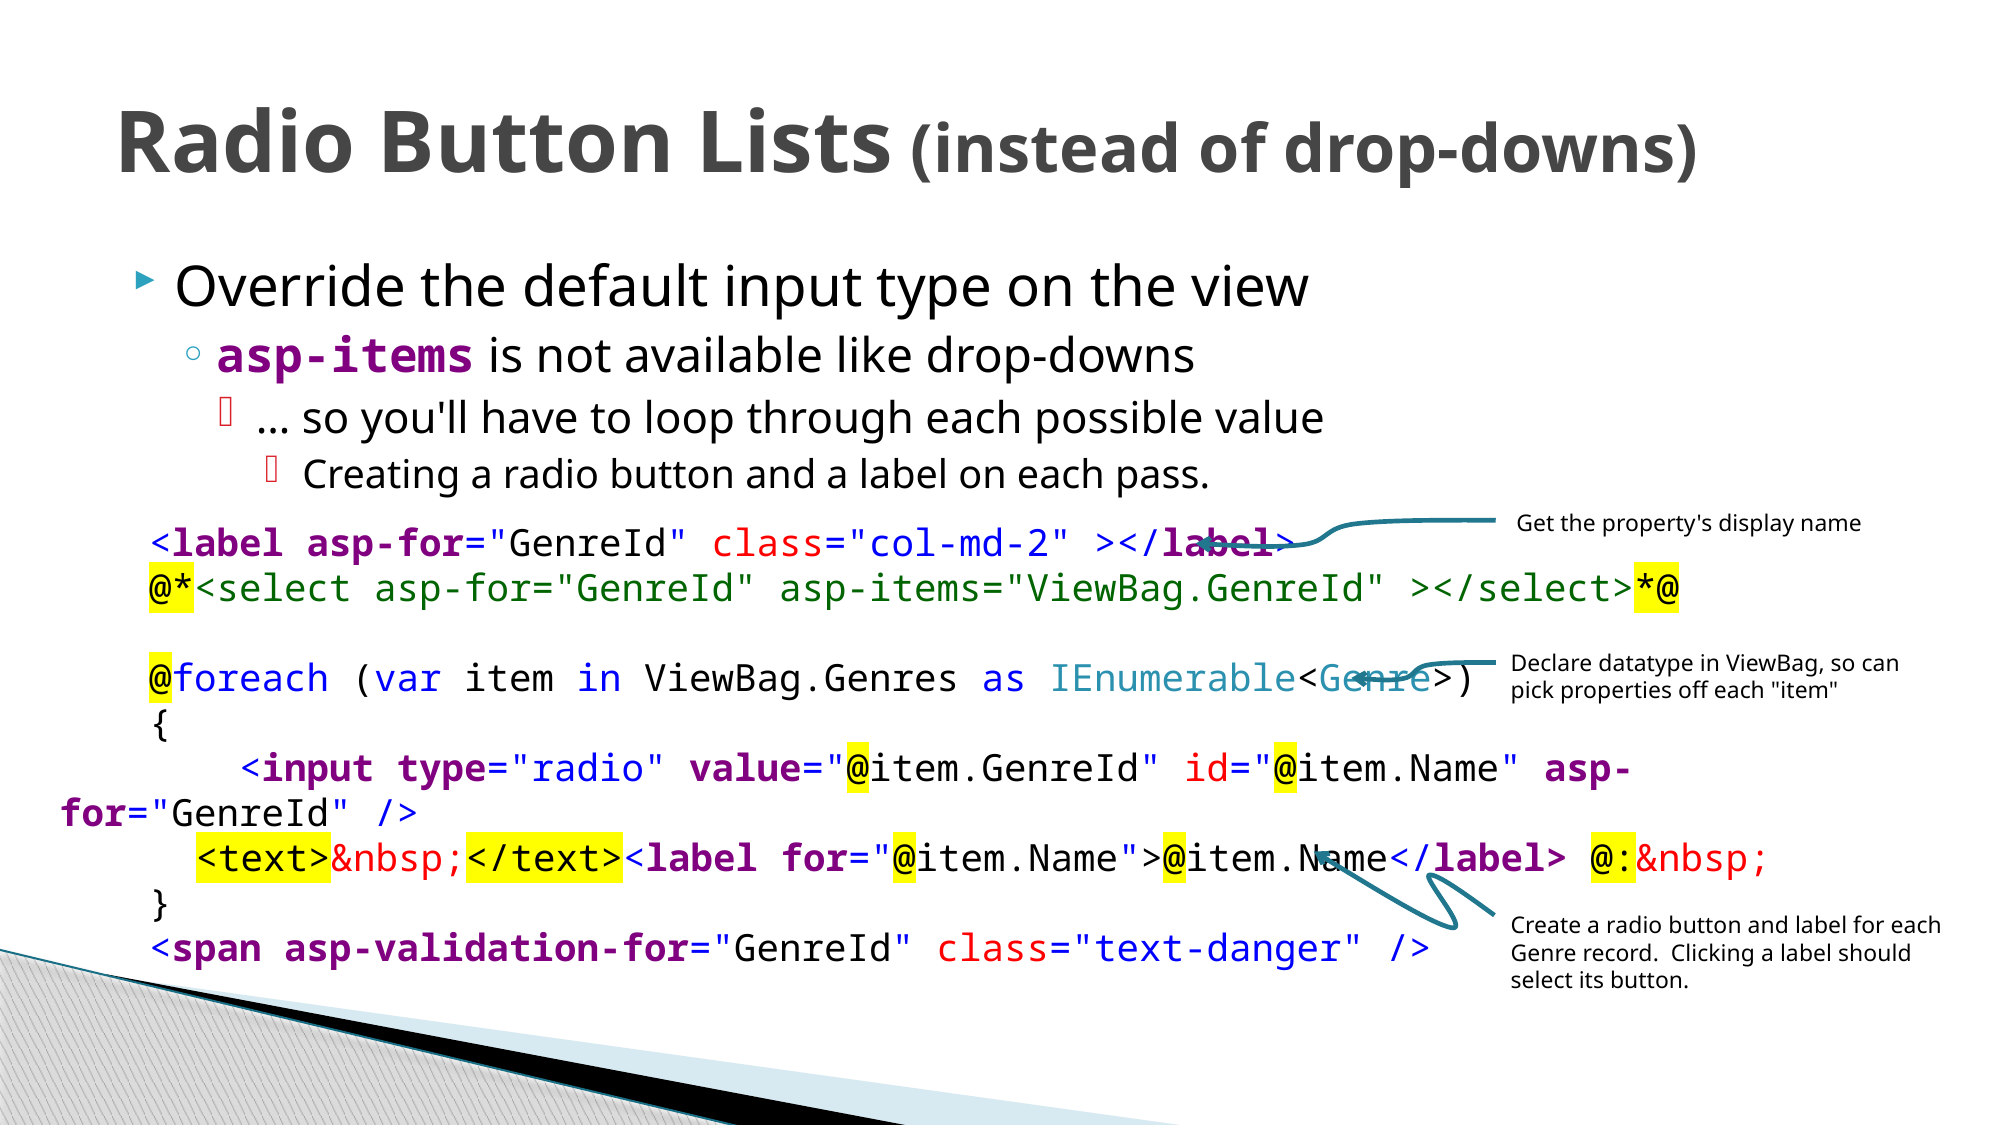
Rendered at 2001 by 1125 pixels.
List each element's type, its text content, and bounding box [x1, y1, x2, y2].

text_box <label asp-for="GenreId" class="col-md-2" ></label> @*<select asp-for="GenreId" asp-items="ViewBag.GenreId" ></select>*@ @foreach (var item in ViewBag.Genres as IEnumerable<Genre>) { <input type="radio" value="@item.GenreId" id="@item.Name" asp-for="GenreId" /> <text>&nbsp;</text><label for="@item.Name">@item.Name</label> @:&nbsp; } <span asp-validation-for="GenreId" class="text-danger" /> [44, 512, 2000, 977]
text_box [1351, 657, 1496, 696]
list Override the default input type on the view asp-items is not available like drop-downs … so you'll have to loop through each possible value Creating a radio button and a label on each pass. [99, 243, 1900, 510]
text_box [1313, 850, 1498, 933]
text_box [1195, 515, 1496, 561]
text_box Get the property's display name [1501, 501, 1878, 544]
title Radio Button Lists (instead of drop-downs) [99, 45, 1900, 233]
text_box Create a radio button and label for each Genre record. Clicking a label should select its button. [1495, 903, 1982, 1001]
text_box Declare datatype in ViewBag, so can pick properties off each "item" [1495, 640, 1927, 711]
